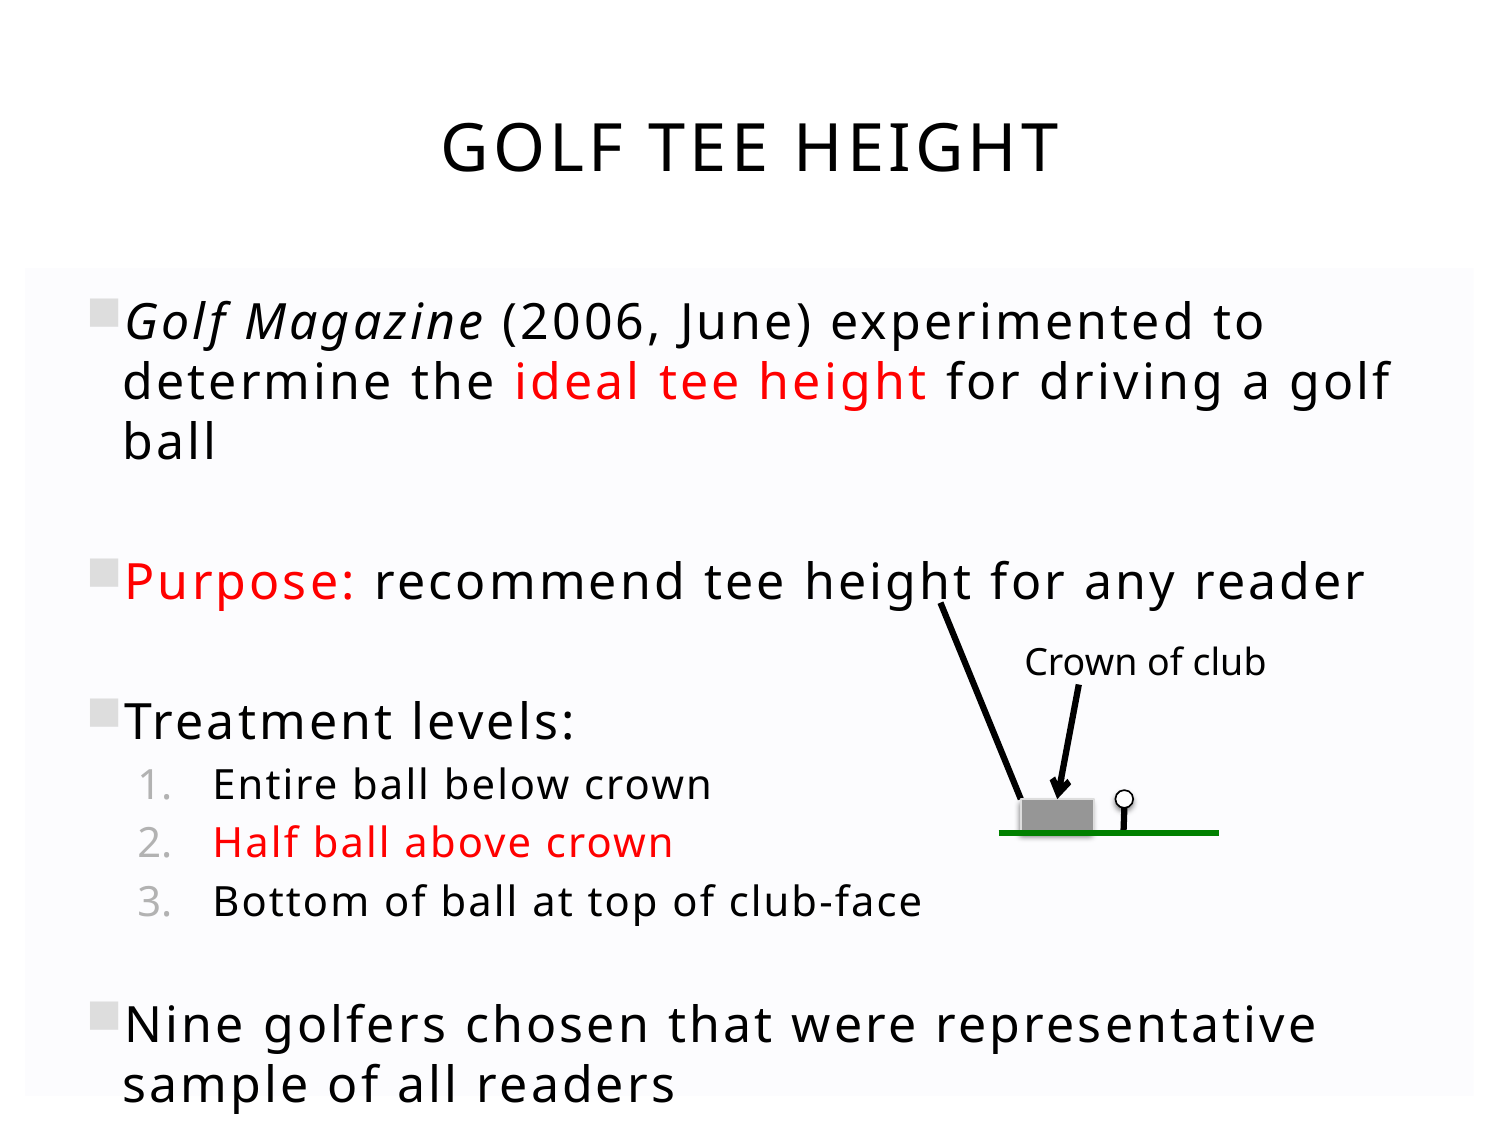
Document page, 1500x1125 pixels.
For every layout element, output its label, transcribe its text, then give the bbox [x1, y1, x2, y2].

text_box [1020, 798, 1095, 830]
title Golf Tee Height [62, 58, 1438, 232]
list Golf Magazine (2006, June) experimented to determine the ideal tee height for driving a golf ball Purpose: recommend tee height for any reader Treatment levels: Entire ball below crown Half ball above crown Bottom of ball at top of club-face Nine golfers chosen that were representative sample of all readers [62, 281, 1442, 1125]
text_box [1056, 684, 1080, 800]
text_box Crown of club [1025, 630, 1282, 691]
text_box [940, 602, 1022, 800]
text_box [1114, 789, 1135, 809]
